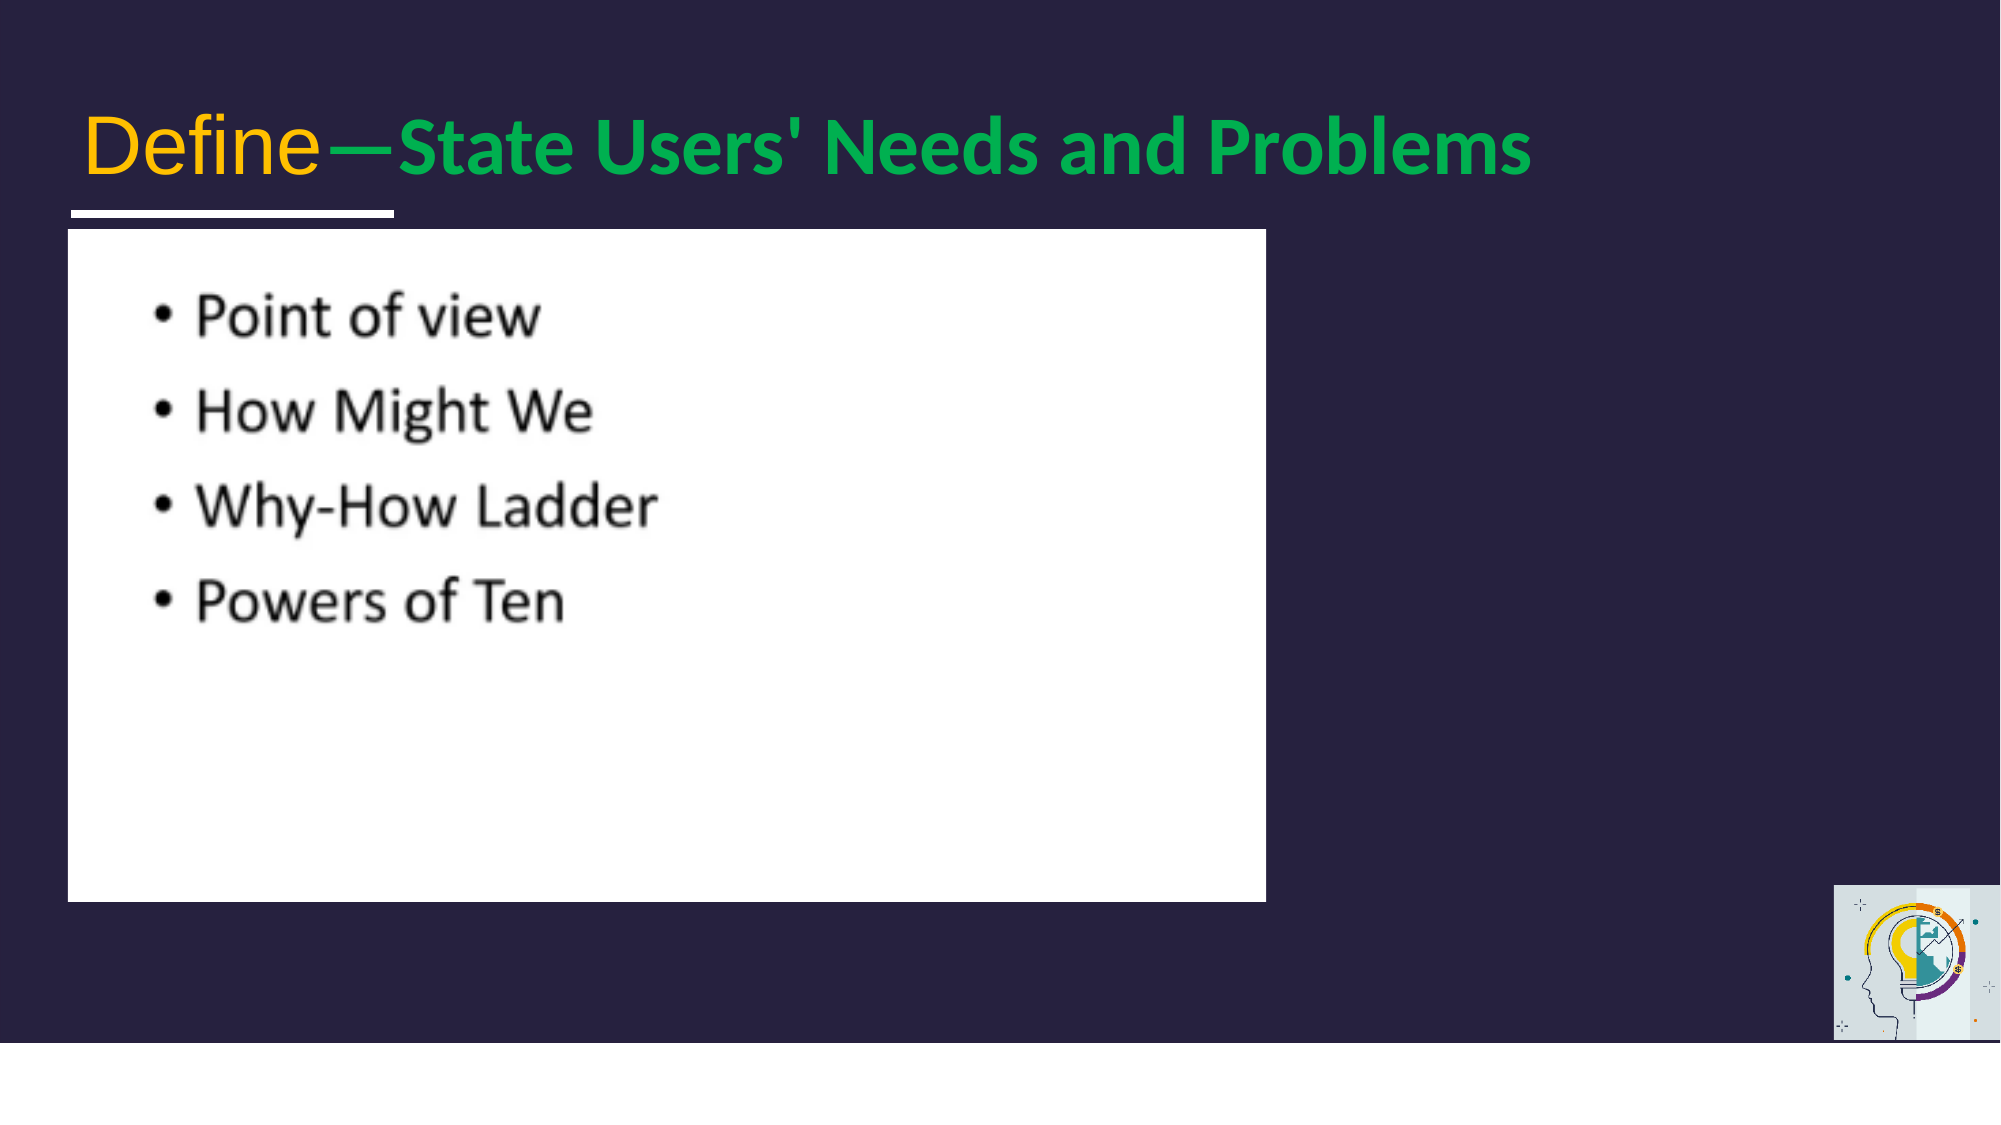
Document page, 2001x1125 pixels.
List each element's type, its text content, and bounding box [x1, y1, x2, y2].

picture [67, 229, 1267, 902]
text_box Define—State Users' Needs and Problems [67, 83, 1972, 199]
picture [1833, 884, 2000, 1040]
